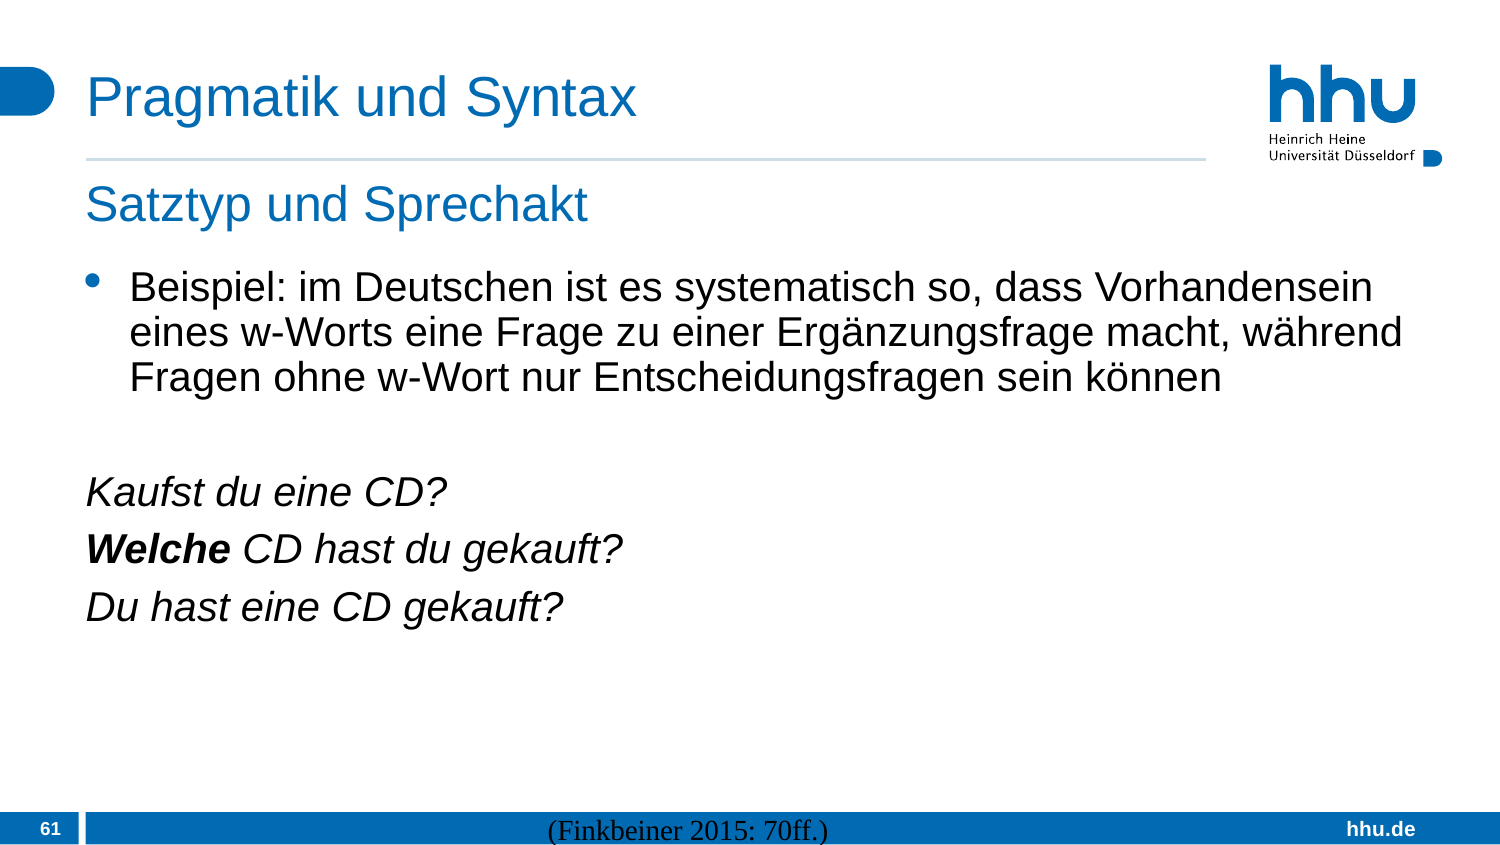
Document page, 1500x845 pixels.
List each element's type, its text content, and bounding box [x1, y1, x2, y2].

list Beispiel: im Deutschen ist es systematisch so, dass Vorhandensein eines w-Worts eine Frage zu einer Ergänzungsfrage macht, während Fragen ohne w-Wort nur Entscheidungsfragen sein können Kaufst du eine CD? Welche CD hast du gekauft? Du hast eine CD gekauft? [85, 253, 1415, 797]
footer (Finkbeiner 2015: 70ff.) [103, 816, 1273, 841]
title Pragmatik und Syntax [86, 54, 1207, 129]
slide_number 61 [5, 816, 62, 841]
list Satztyp und Sprechakt [85, 178, 1415, 232]
